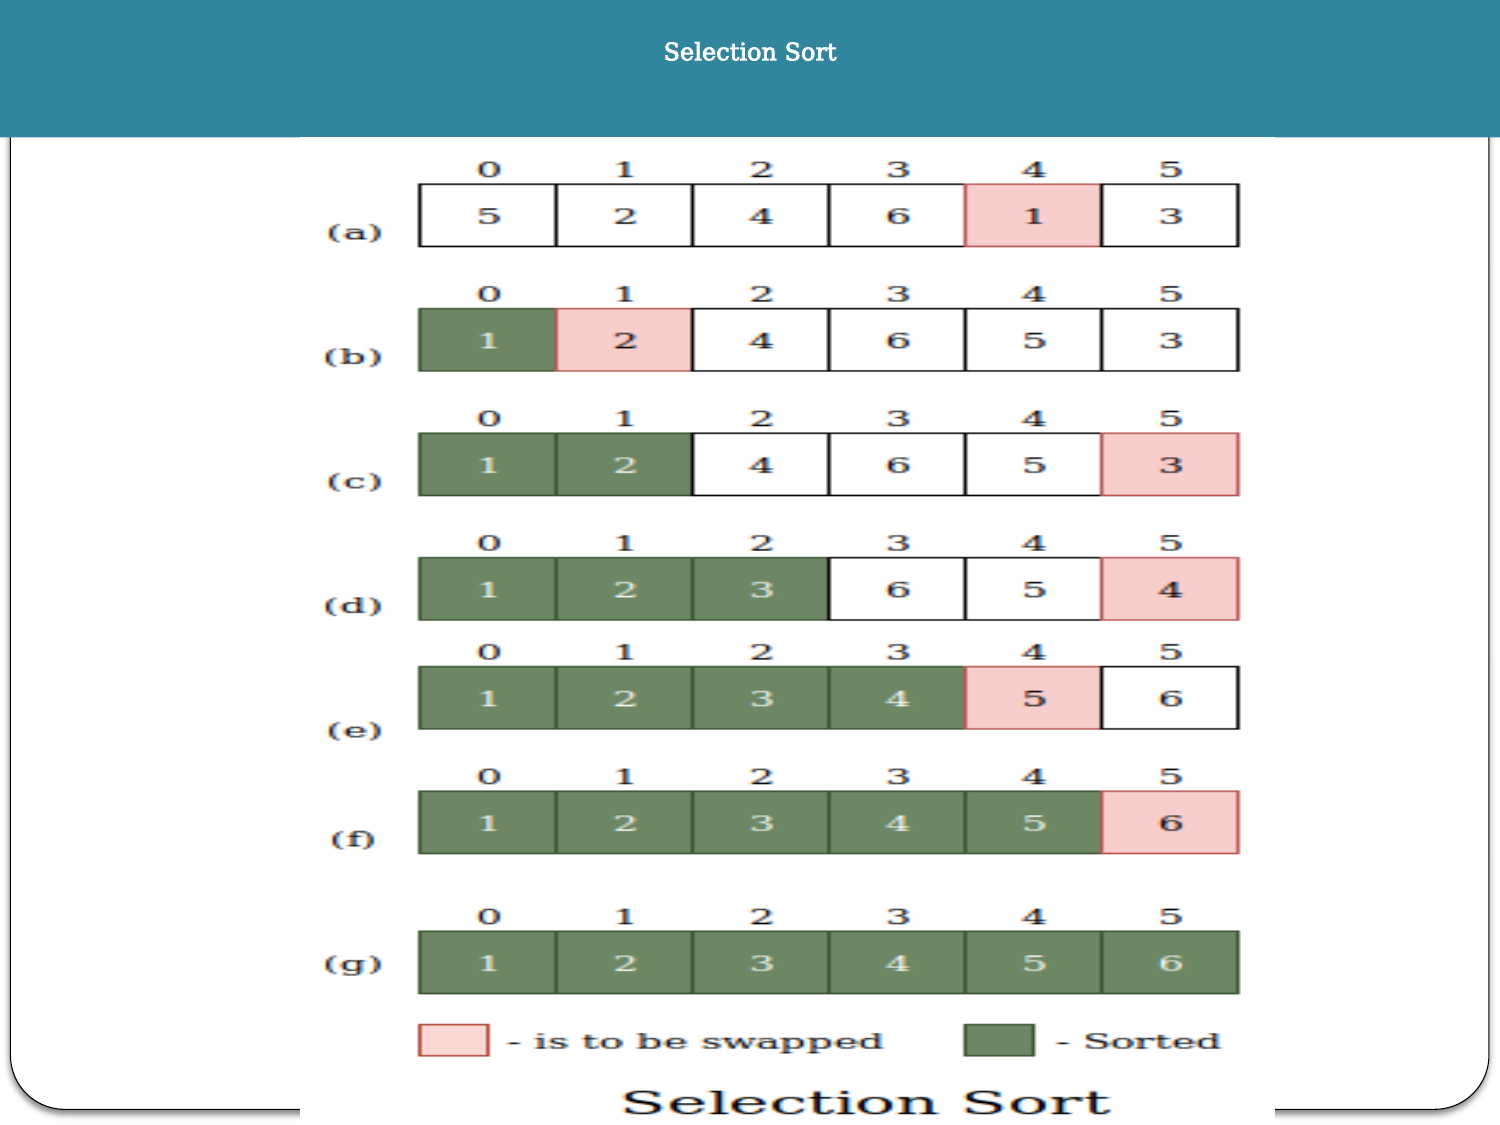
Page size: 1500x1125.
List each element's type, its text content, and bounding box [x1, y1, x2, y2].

text_box [0, 137, 297, 1125]
text_box [1276, 137, 1500, 1125]
text_box Selection Sort [0, 0, 1500, 137]
picture [299, 137, 1276, 1125]
